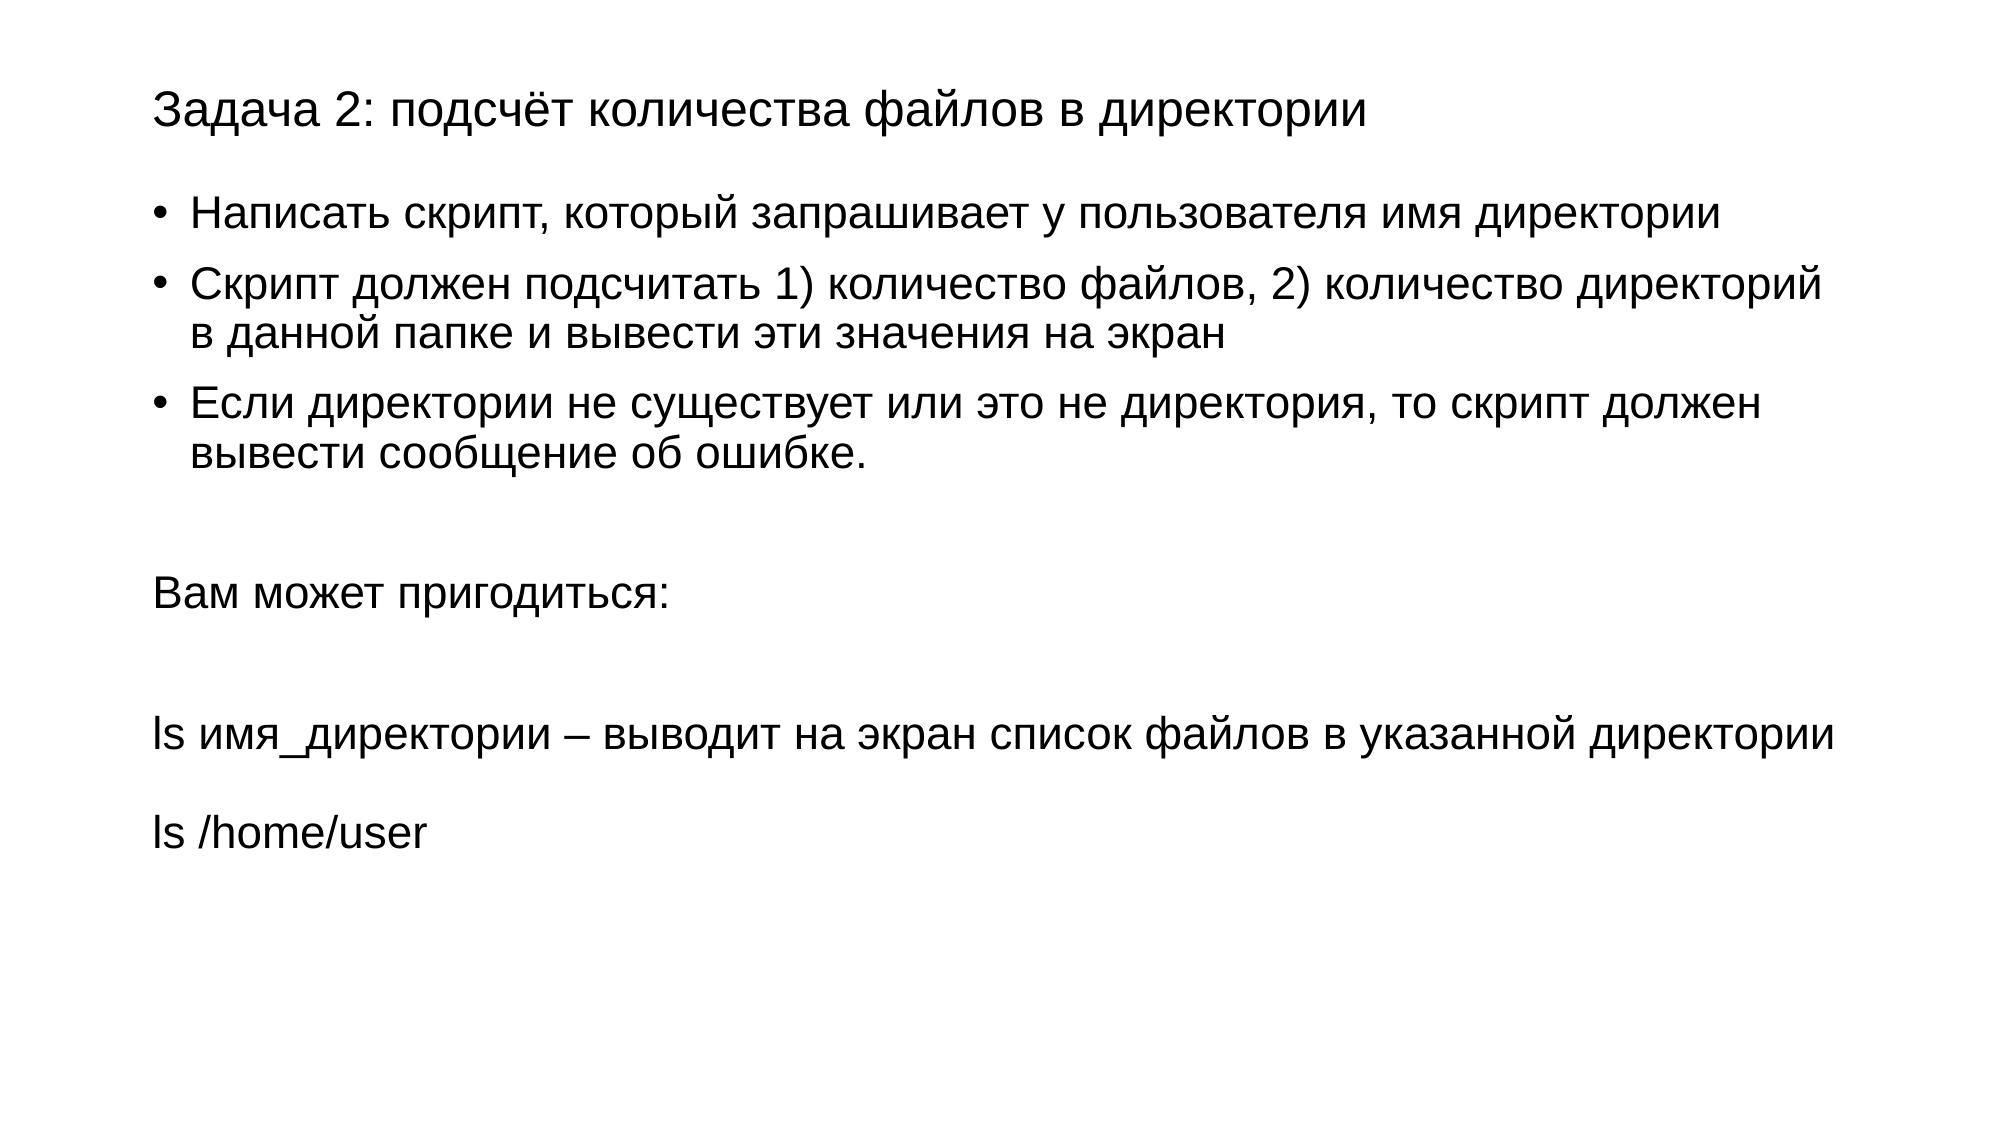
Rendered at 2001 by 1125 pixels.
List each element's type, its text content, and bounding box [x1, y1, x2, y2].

list Написать скрипт, который запрашивает у пользователя имя директории Скрипт должен подсчитать 1) количество файлов, 2) количество директорий в данной папке и вывести эти значения на экран Если директории не существует или это не директория, то скрипт должен вывести сообщение об ошибке. Вам может пригодиться: ls имя_директории – выводит на экран список файлов в указанной директории ls /home/user [137, 182, 1863, 1064]
title Задача 2: подсчёт количества файлов в директории [137, 59, 1863, 161]
